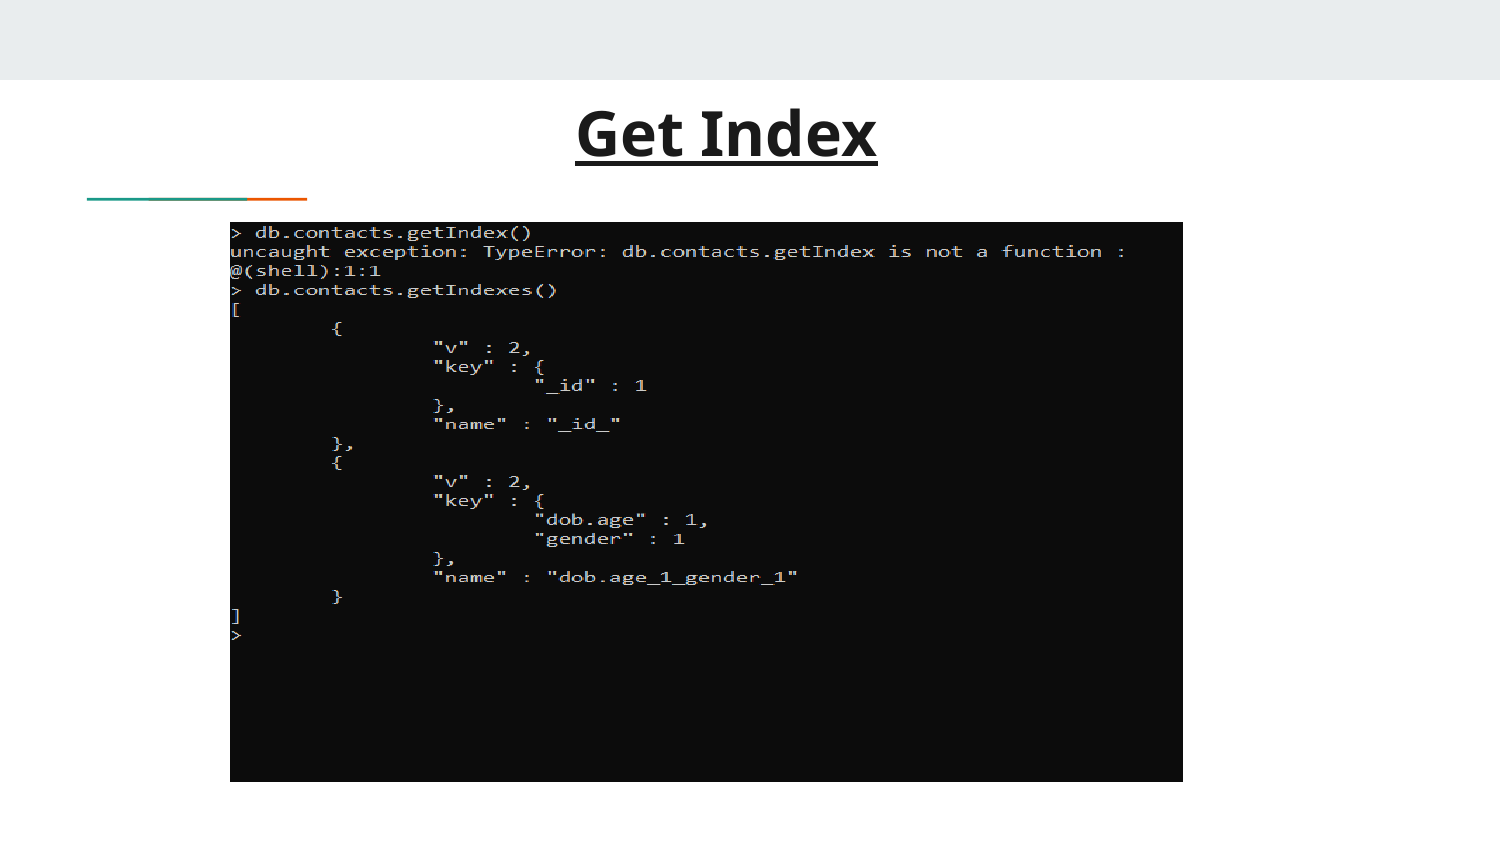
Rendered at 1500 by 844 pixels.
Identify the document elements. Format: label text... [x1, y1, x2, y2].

picture [229, 222, 1183, 782]
title Get Index [40, 79, 1412, 167]
